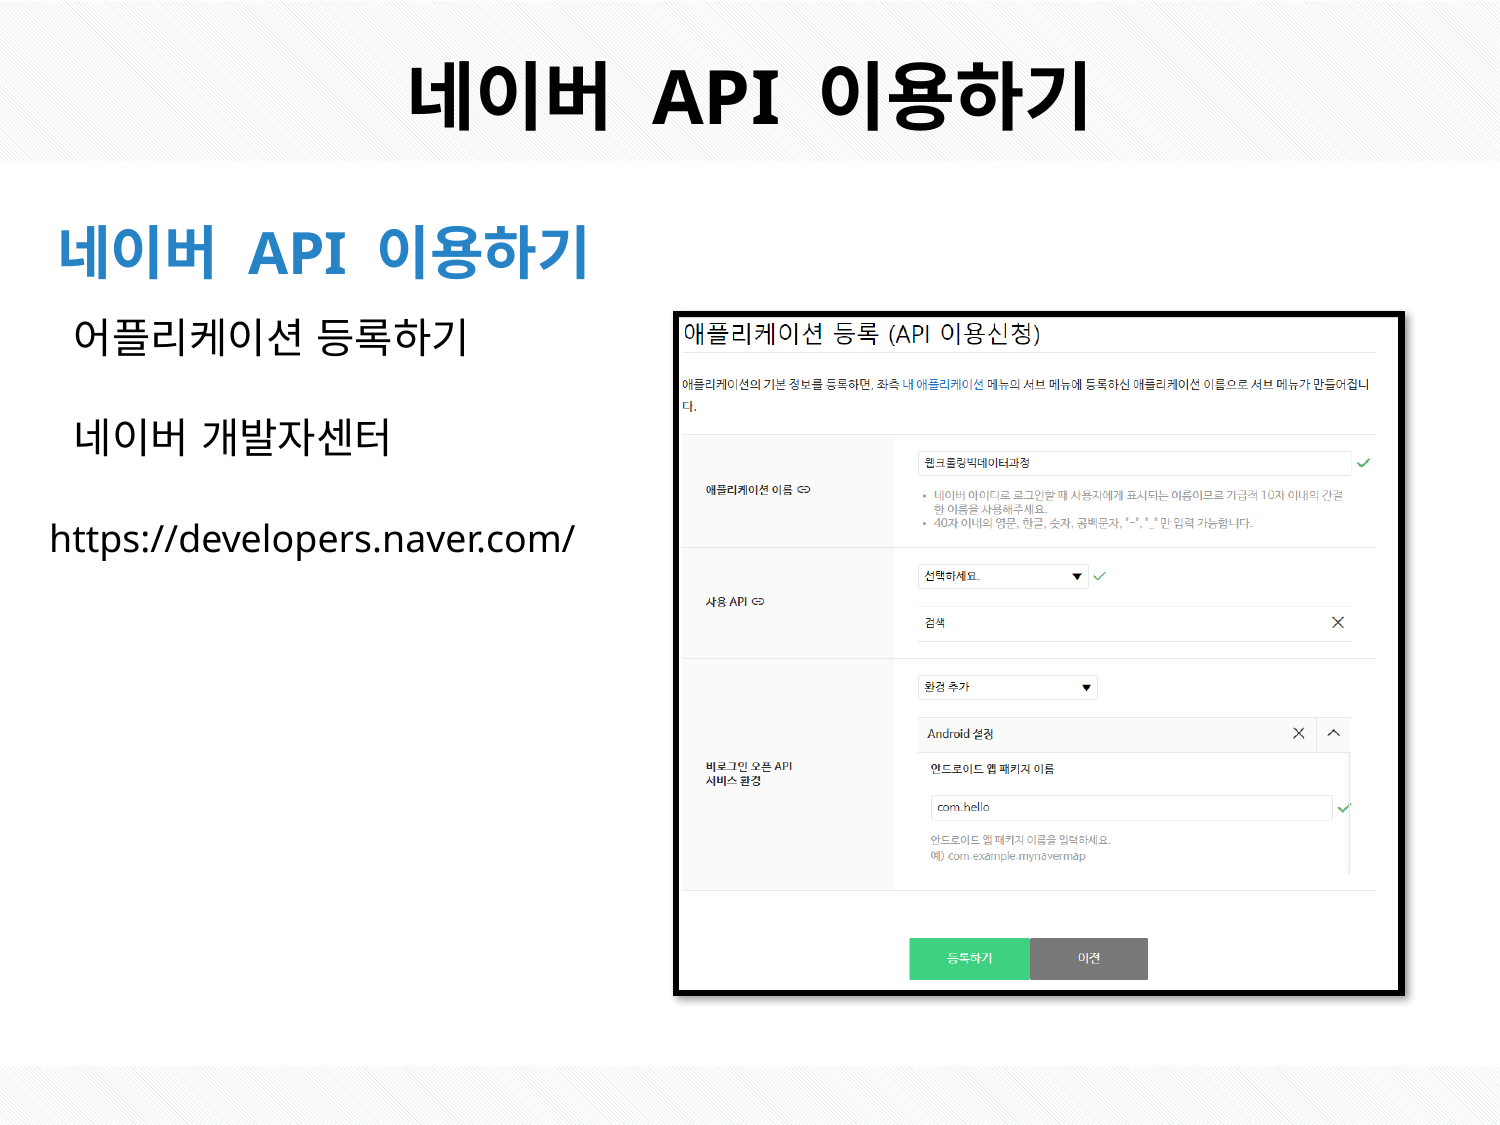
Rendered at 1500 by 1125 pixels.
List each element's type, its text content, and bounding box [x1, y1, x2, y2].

list 네이버 API 이용하기 [41, 208, 1500, 1071]
title 네이버 API 이용하기 [0, 1, 1500, 161]
picture [678, 316, 1399, 991]
text_box https://developers.naver.com/ [34, 507, 591, 567]
text_box 어플리케이션 등록하기 네이버 개발자센터 [58, 304, 1442, 470]
